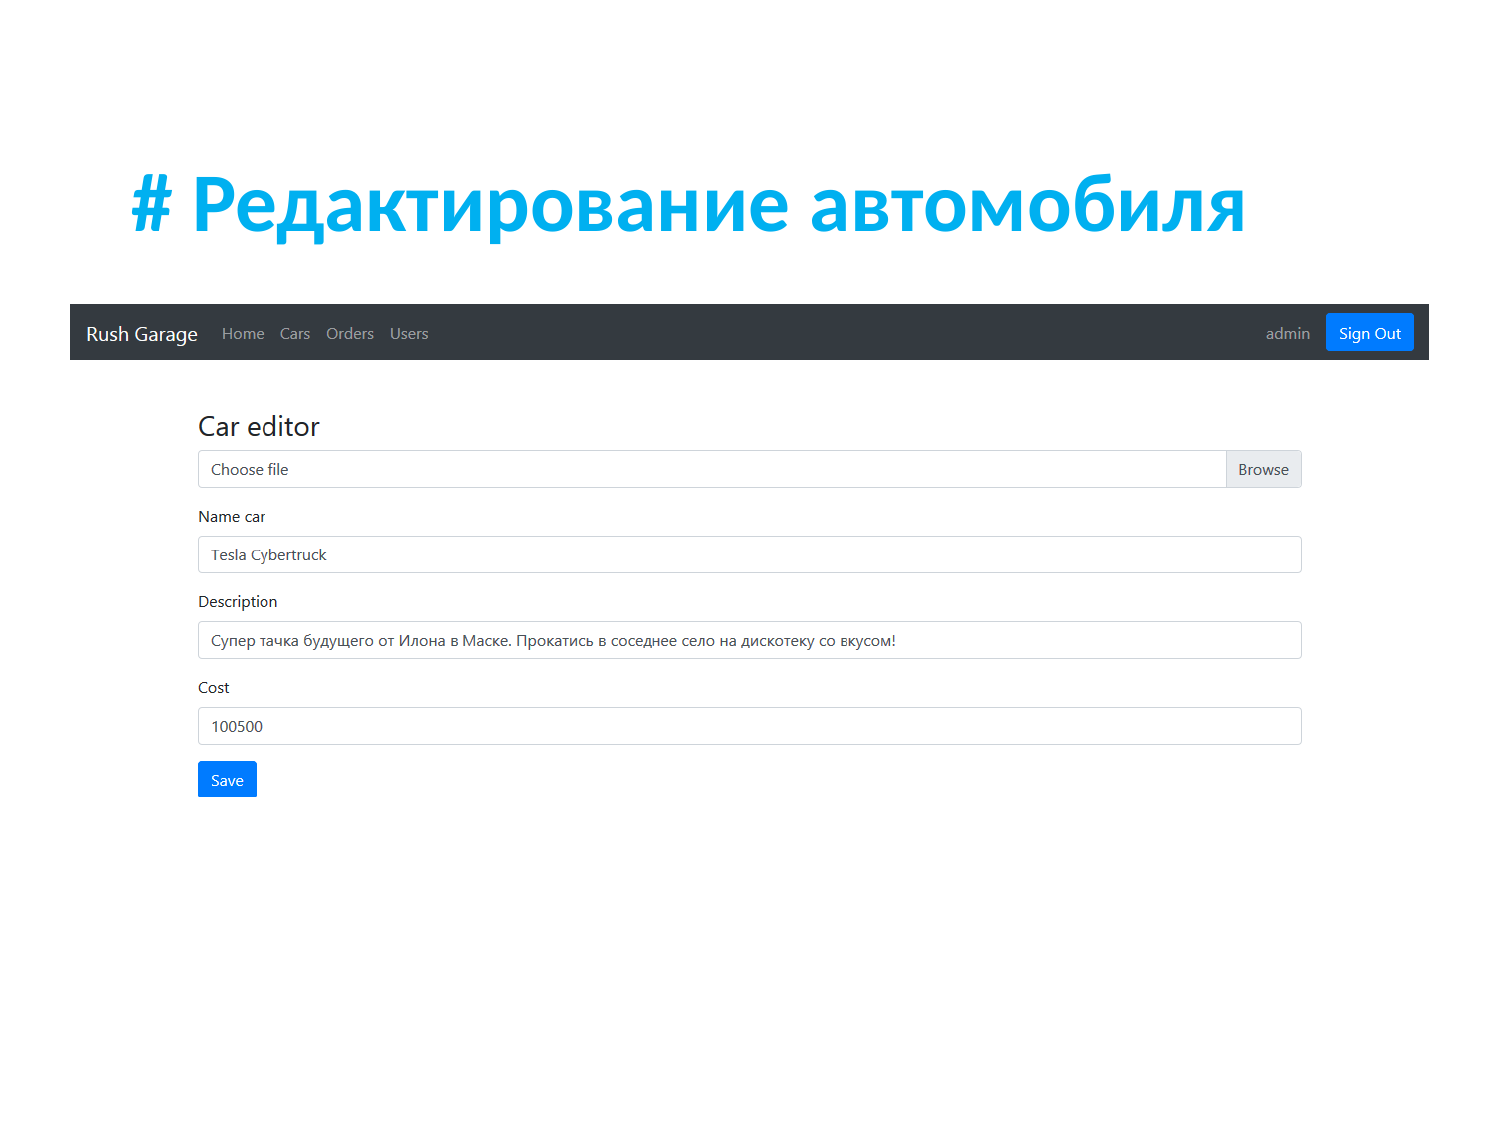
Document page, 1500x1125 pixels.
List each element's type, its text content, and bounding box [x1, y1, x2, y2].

picture [70, 304, 1429, 797]
text_box # Редактирование автомобиля [117, 140, 1325, 256]
